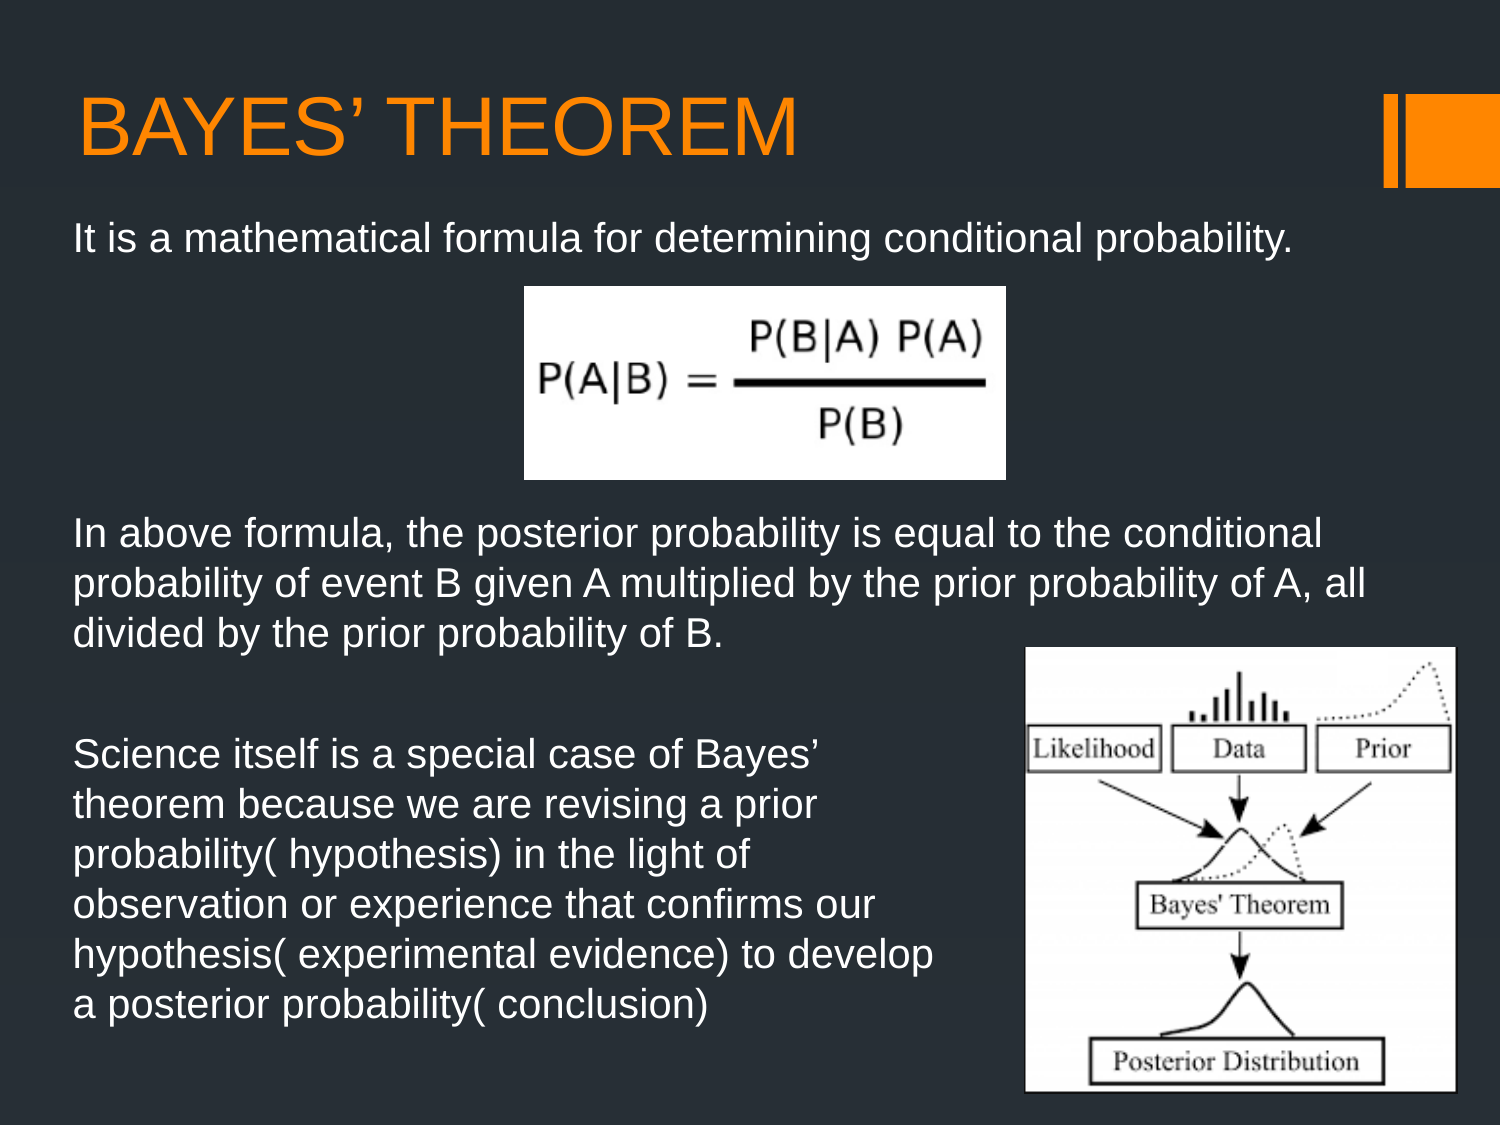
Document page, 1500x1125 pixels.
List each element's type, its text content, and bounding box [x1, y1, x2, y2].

text_box BAYES’ THEOREM [62, 64, 817, 180]
text_box In above formula, the posterior probability is equal to the conditional probability of event B given A multiplied by the prior probability of A, all divided by the prior probability of B. [57, 498, 1384, 664]
picture [523, 286, 1006, 480]
text_box Science itself is a special case of Bayes’ theorem because we are revising a prior probability( hypothesis) in the light of observation or experience that confirms our hypothesis( experimental evidence) to develop a posterior probability( conclusion) [57, 719, 976, 1035]
text_box It is a mathematical formula for determining conditional probability. [57, 203, 1384, 269]
picture [1024, 647, 1458, 1095]
